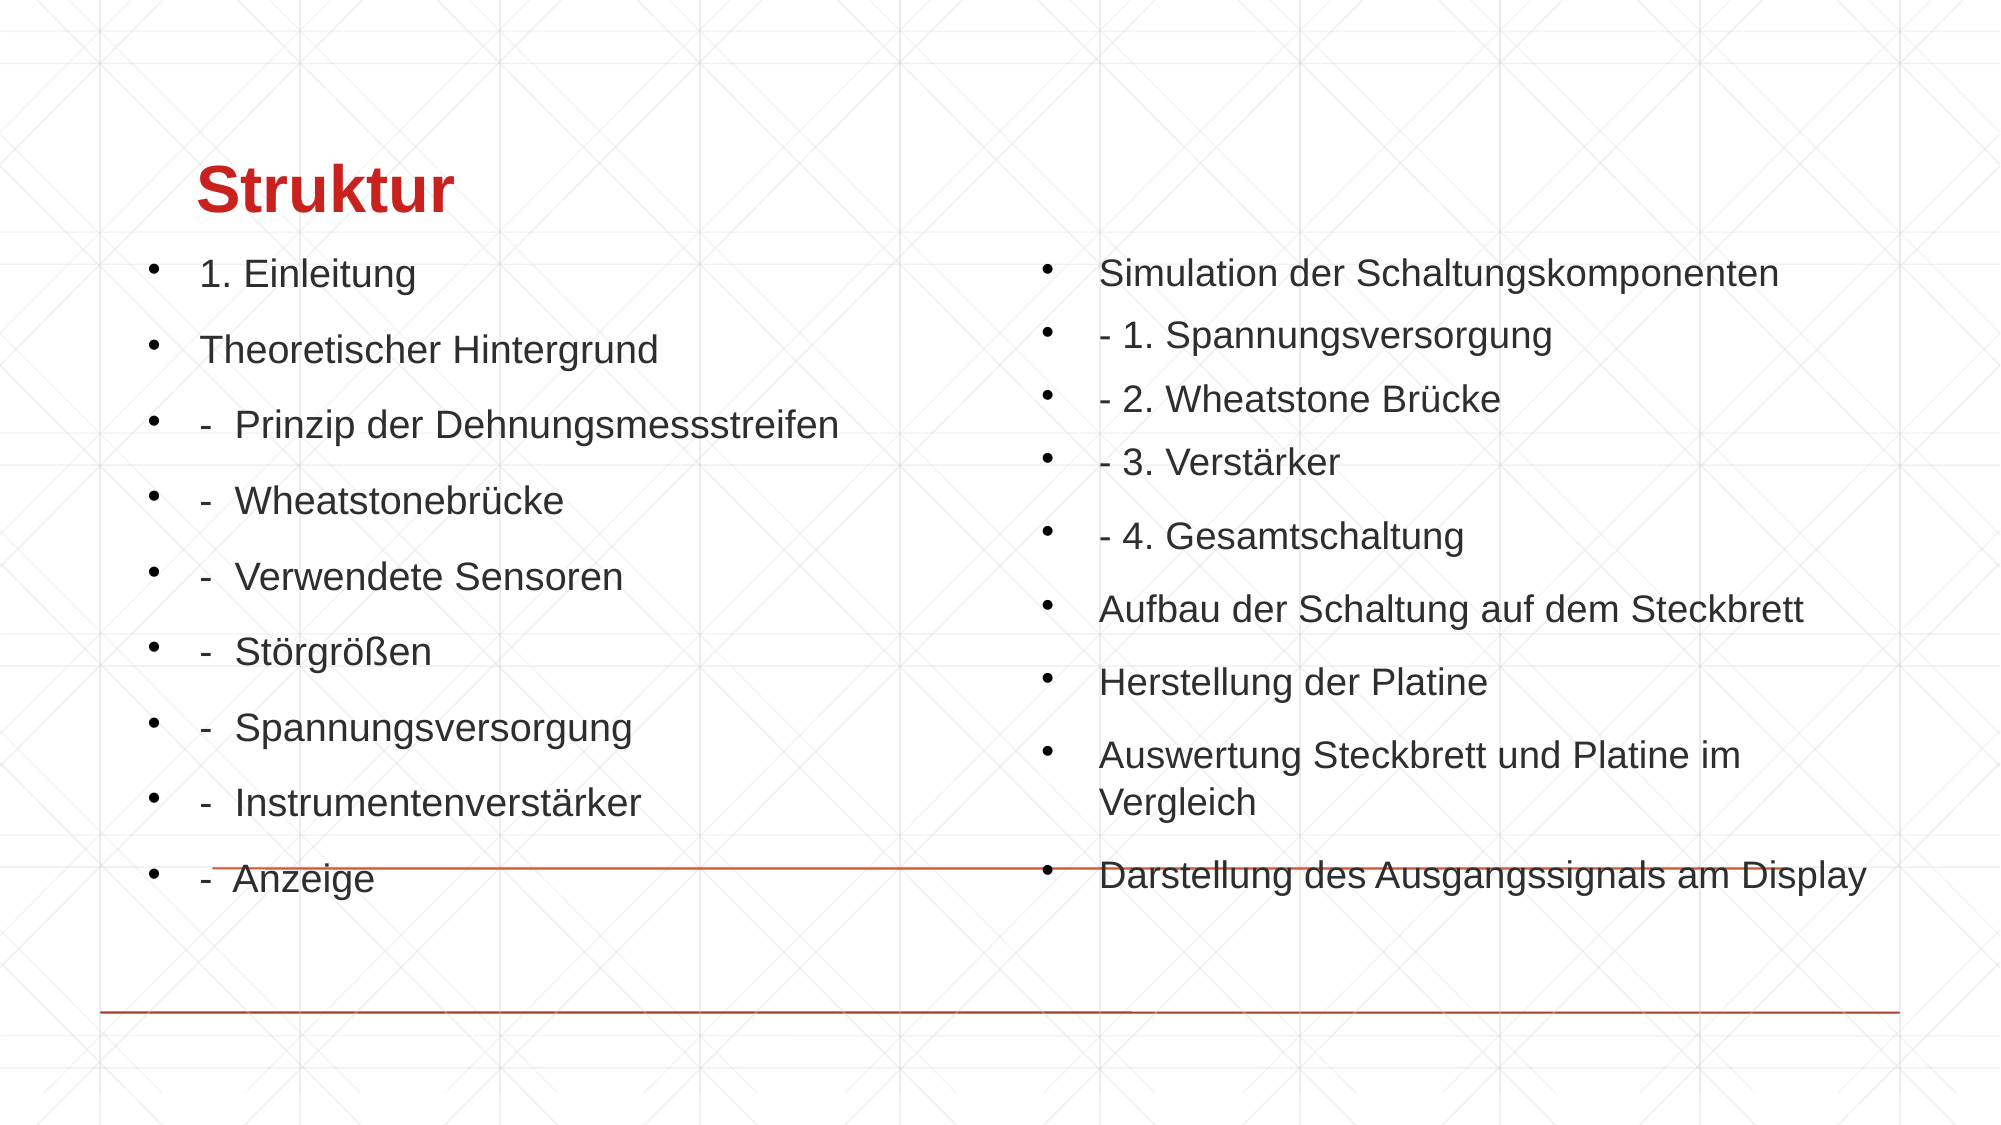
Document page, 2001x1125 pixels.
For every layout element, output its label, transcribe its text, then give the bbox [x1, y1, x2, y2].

text_box 1. Einleitung Theoretischer Hintergrund - Prinzip der Dehnungsmessstreifen - Wheatstonebrücke - Verwendete Sensoren - Störgrößen - Spannungsversorgung - Instrumentenverstärker - Anzeige [129, 247, 1009, 901]
text_box Simulation der Schaltungskomponenten - 1. Spannungsversorgung - 2. Wheatstone Brücke - 3. Verstärker - 4. Gesamtschaltung Aufbau der Schaltung auf dem Steckbrett Herstellung der Platine Auswertung Steckbrett und Platine im Vergleich Darstellung des Ausgangssignals am Display [1022, 247, 1901, 901]
text_box Struktur [196, 146, 1772, 227]
